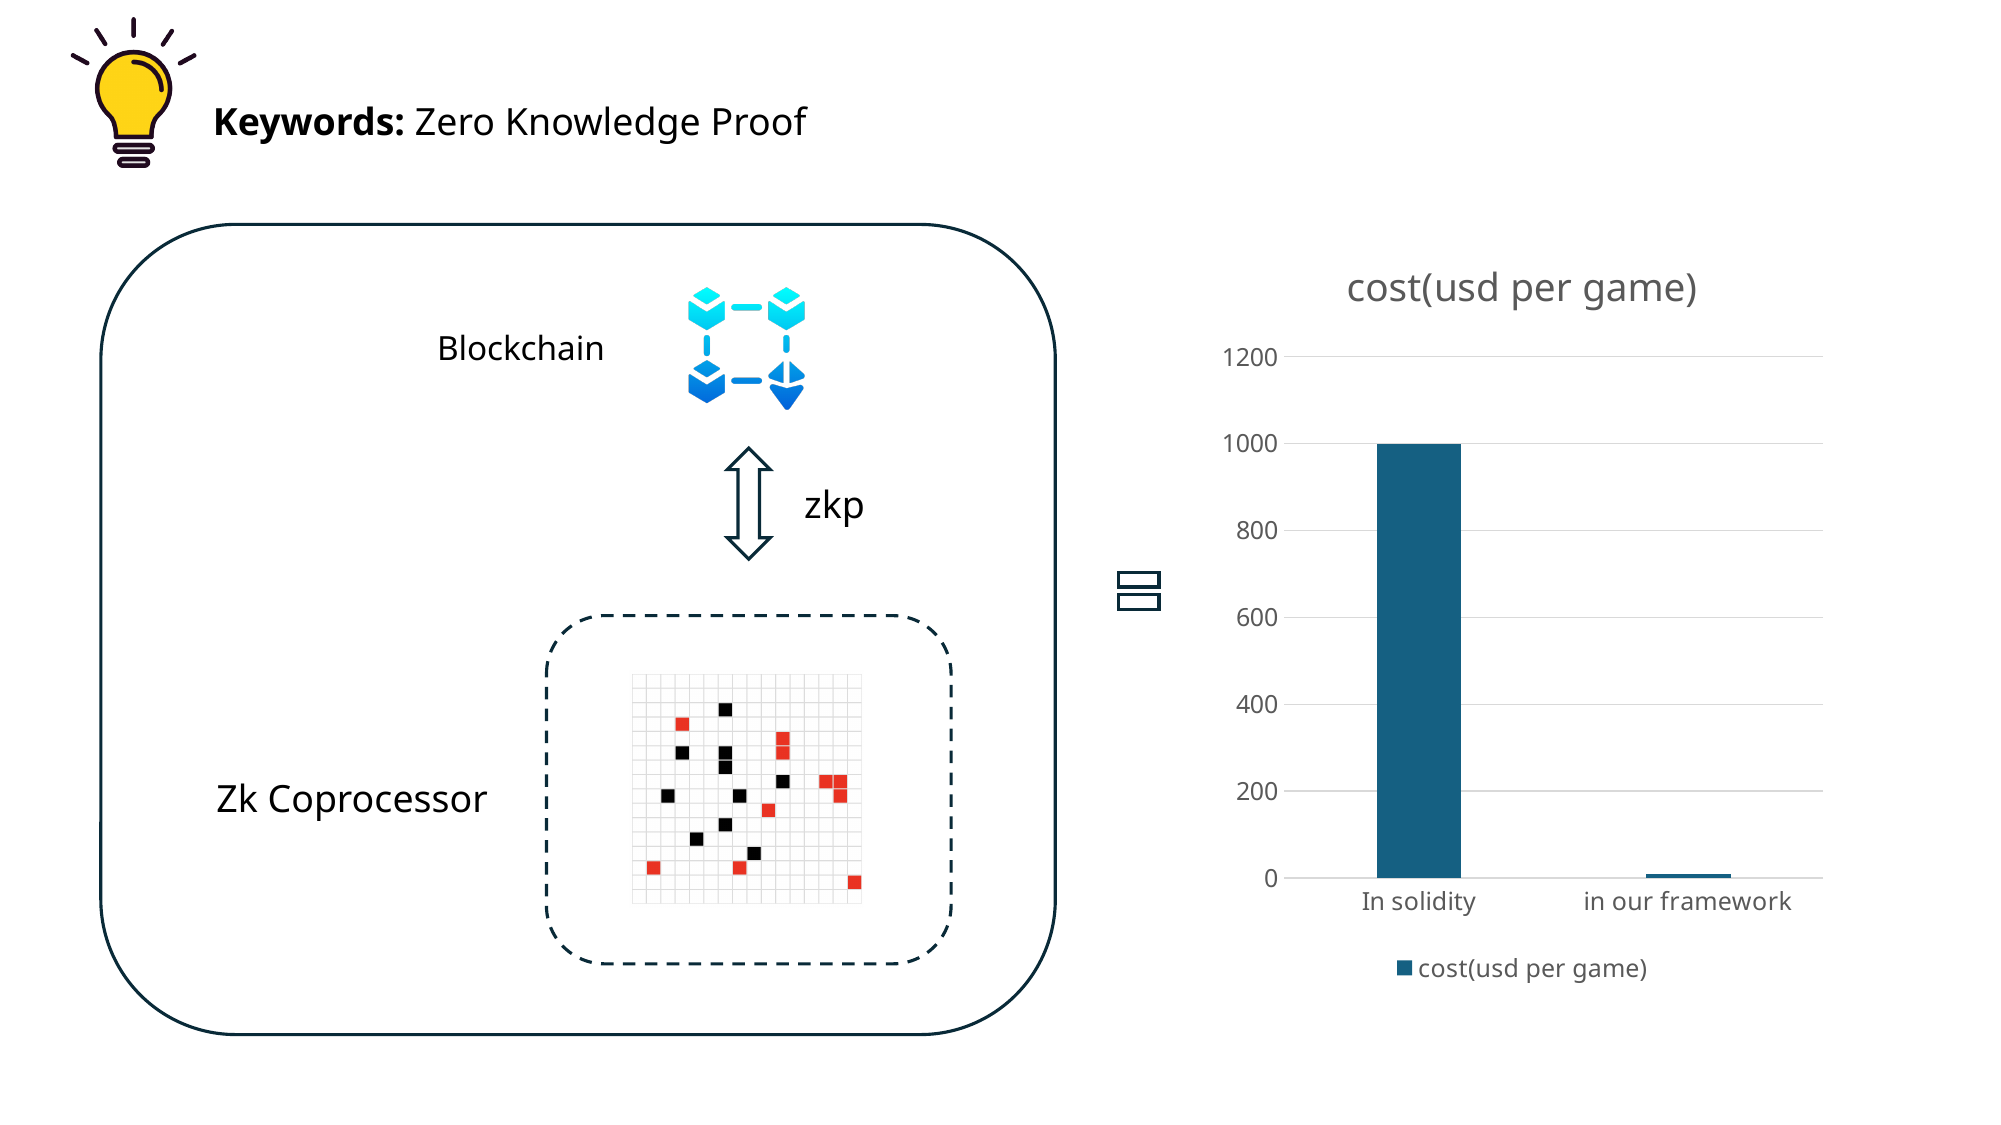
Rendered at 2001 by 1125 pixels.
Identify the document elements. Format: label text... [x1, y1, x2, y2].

text_box [99, 222, 1057, 1037]
text_box [1117, 593, 1161, 611]
text_box [1117, 571, 1161, 589]
picture [672, 274, 820, 422]
text_box Keywords: Zero Knowledge Proof [210, 90, 822, 151]
chart [1208, 223, 1837, 992]
picture [629, 670, 864, 908]
picture [58, 17, 210, 169]
